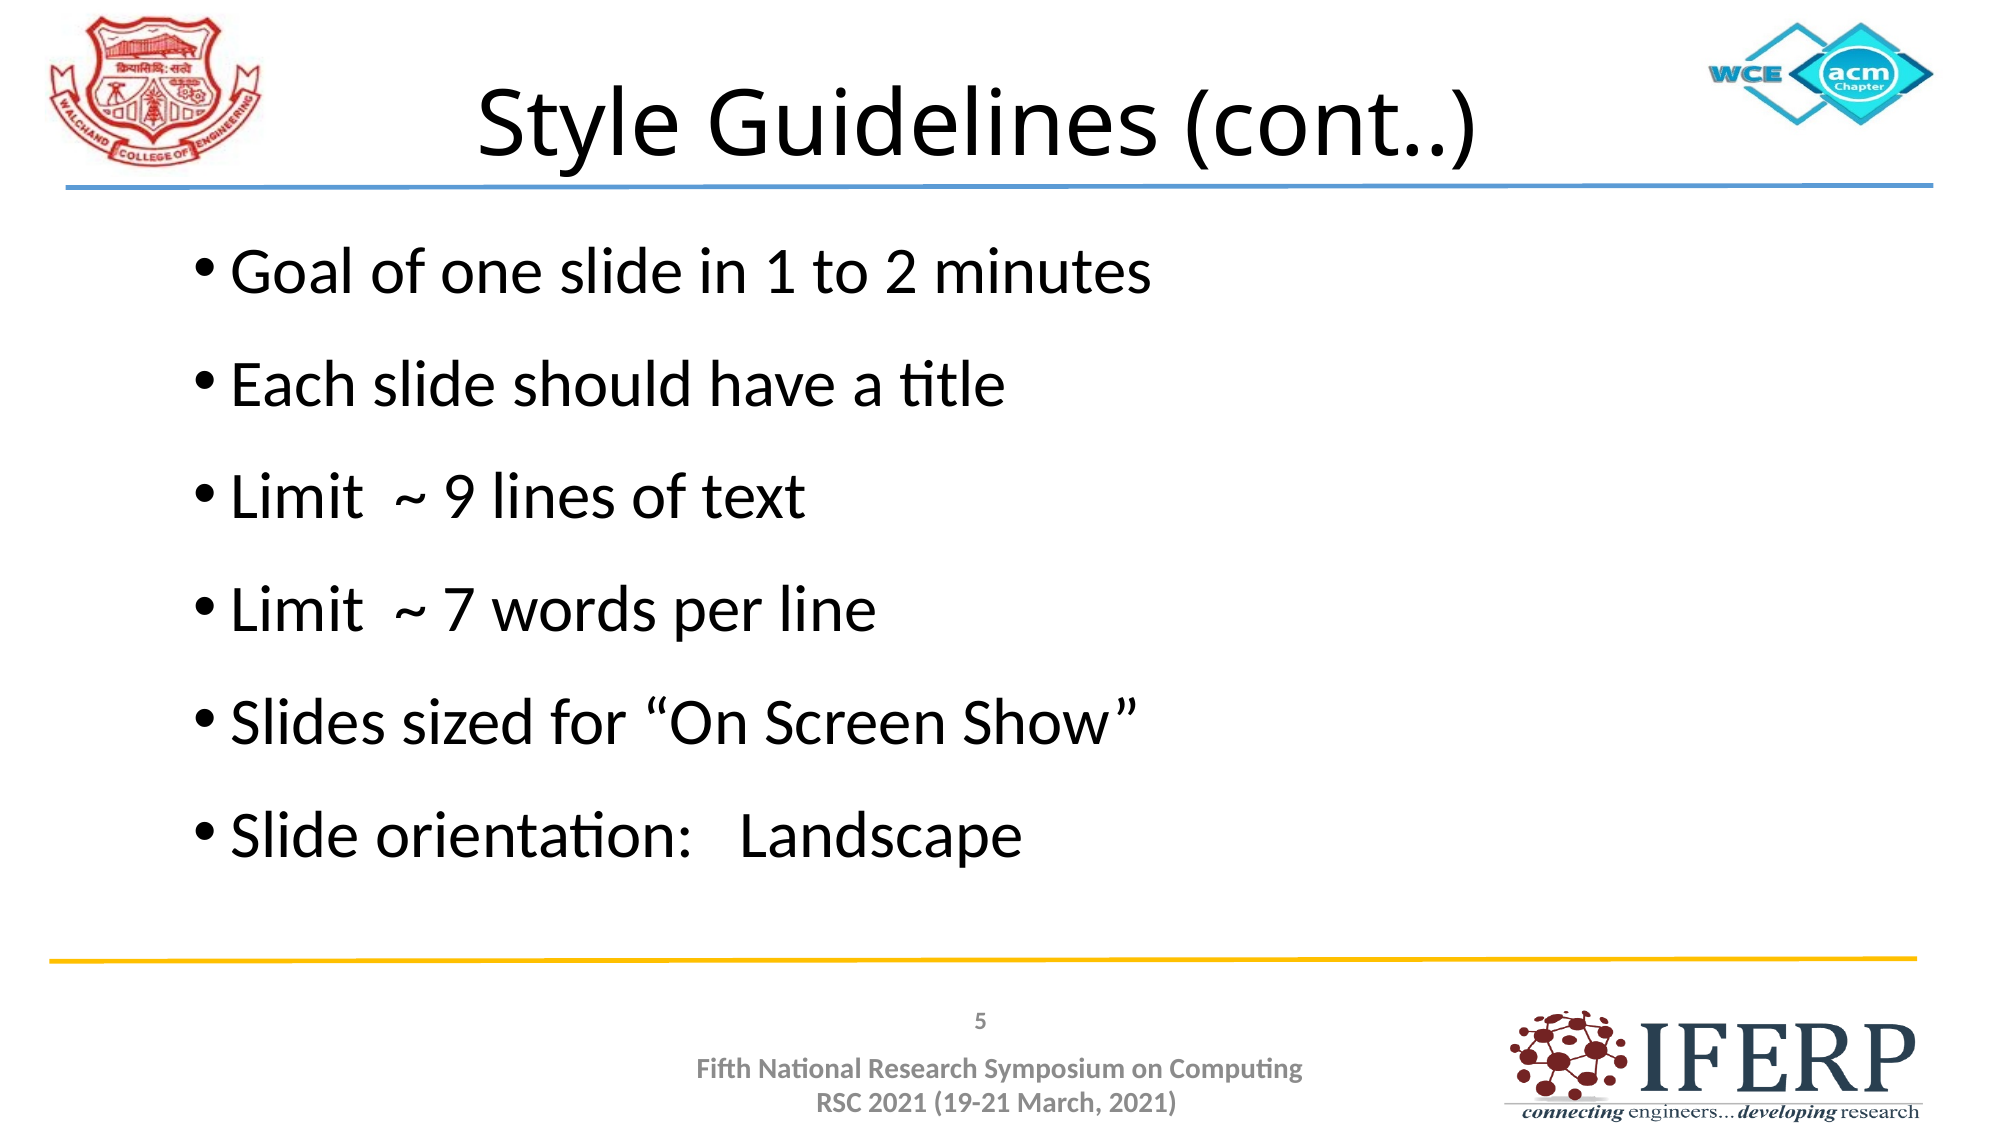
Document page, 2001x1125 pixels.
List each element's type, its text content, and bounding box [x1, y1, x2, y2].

text_box Goal of one slide in 1 to 2 minutes Each slide should have a title Limit ~ 9 lines of text Limit ~ 7 words per line Slides sized for “On Screen Show” Slide orientation: Landscape [178, 207, 1454, 914]
slide_number 5 [924, 995, 1003, 1042]
picture [1690, 0, 1953, 167]
picture [1489, 995, 1938, 1125]
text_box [49, 958, 1918, 962]
picture [44, 7, 270, 177]
text_box Style Guidelines (cont..) [223, 68, 1732, 181]
footer Fifth National Research Symposium on Computing RSC 2021 (19-21 March, 2021) [662, 1042, 1338, 1125]
